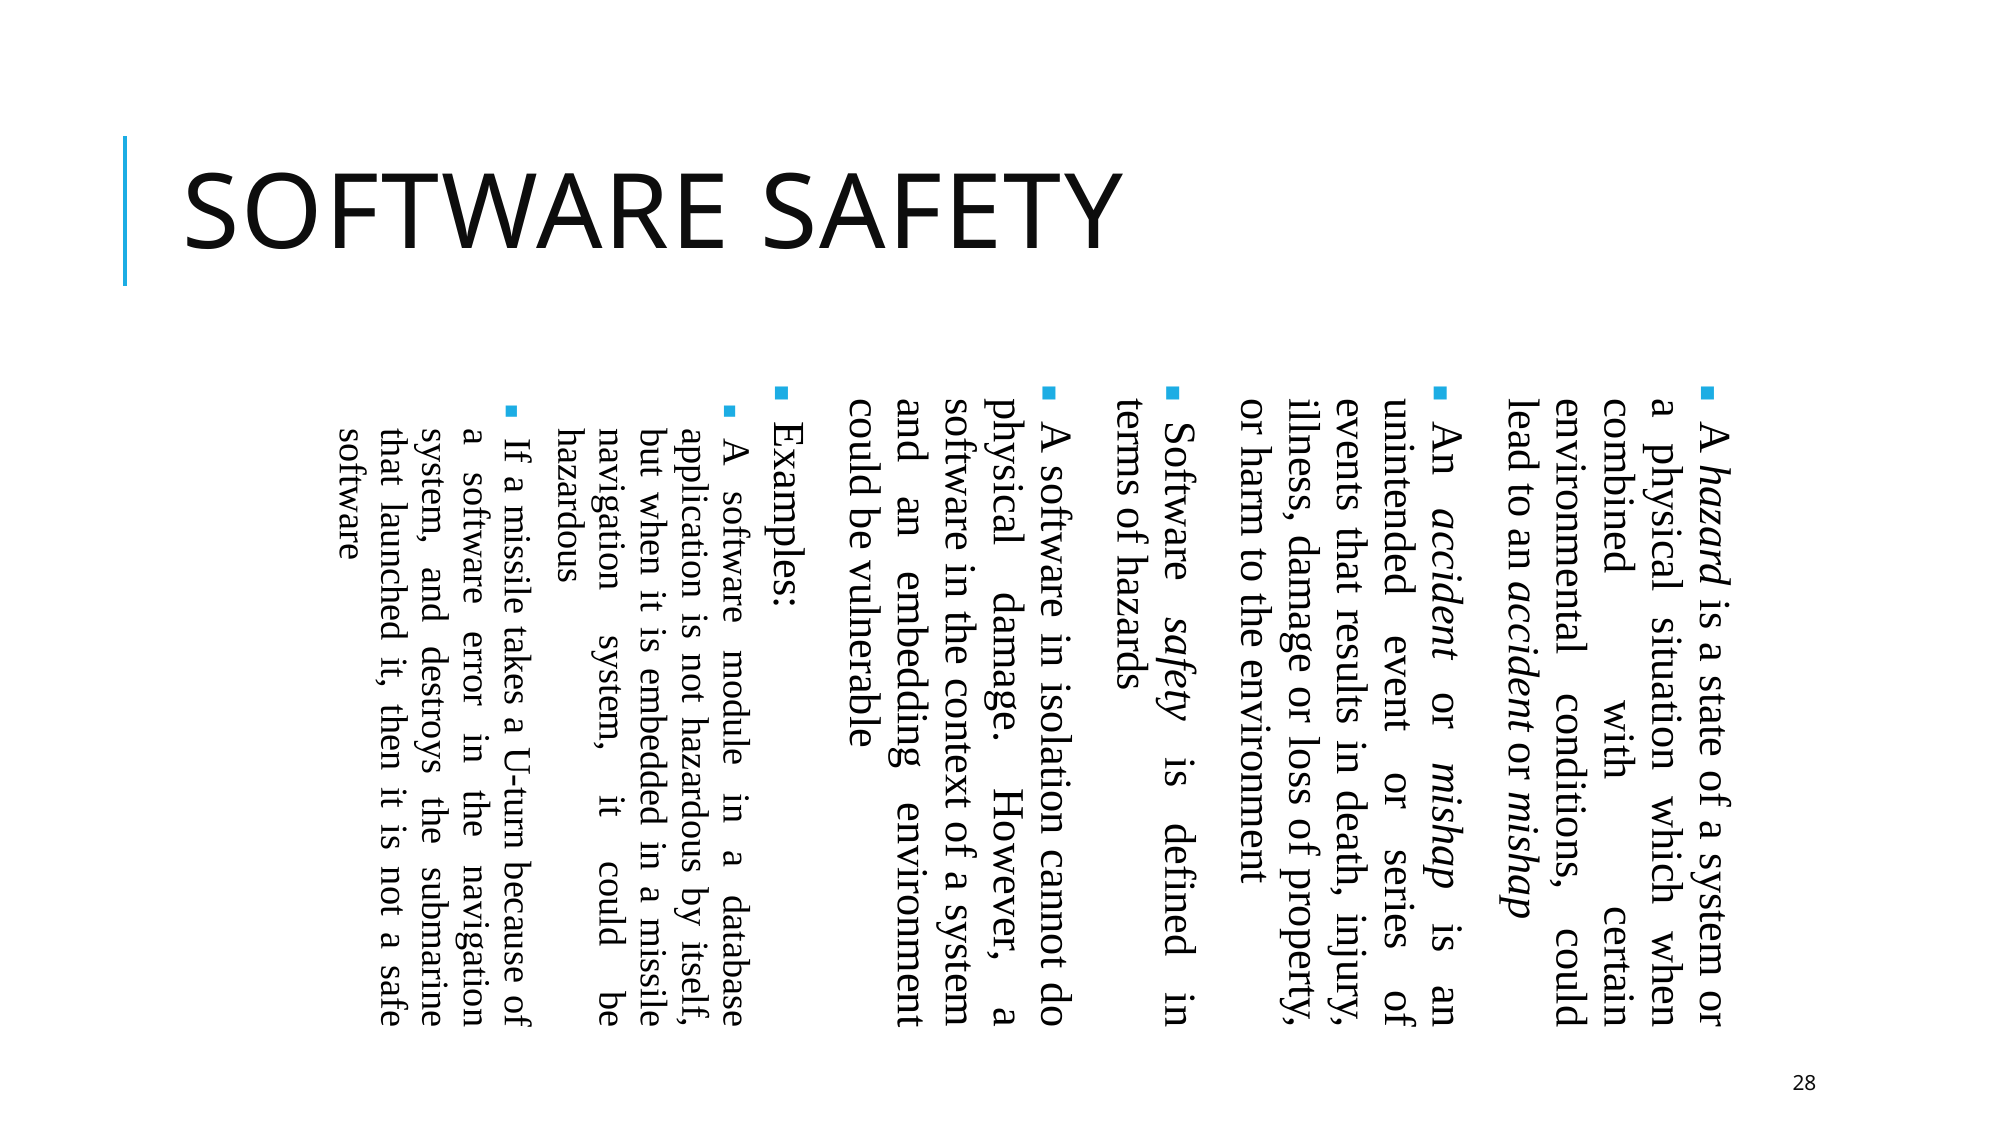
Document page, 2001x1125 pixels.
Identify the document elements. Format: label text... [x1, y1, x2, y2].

slide_number 28 [1777, 1061, 1938, 1107]
title Software Safety [168, 96, 1763, 342]
list A hazard is a state of a system or a physical situation which when combined with certain environmental conditions, could lead to an accident or mishap An accident or mishap is an unintended event or series of events that results in death, injury, illness, damage or loss of property, or harm to the environment Software safety is defined in terms of hazards A software in isolation cannot do physical damage. However, a software in the context of a system and an embedding environment could be vulnerable Examples: A software module in a database application is not hazardous by itself, but when it is embedded in a missile navigation system, it could be hazardous If a missile takes a U-turn because of a software error in the navigation system, and destroys the submarine that launched it, then it is not a safe software [168, 375, 1763, 1035]
